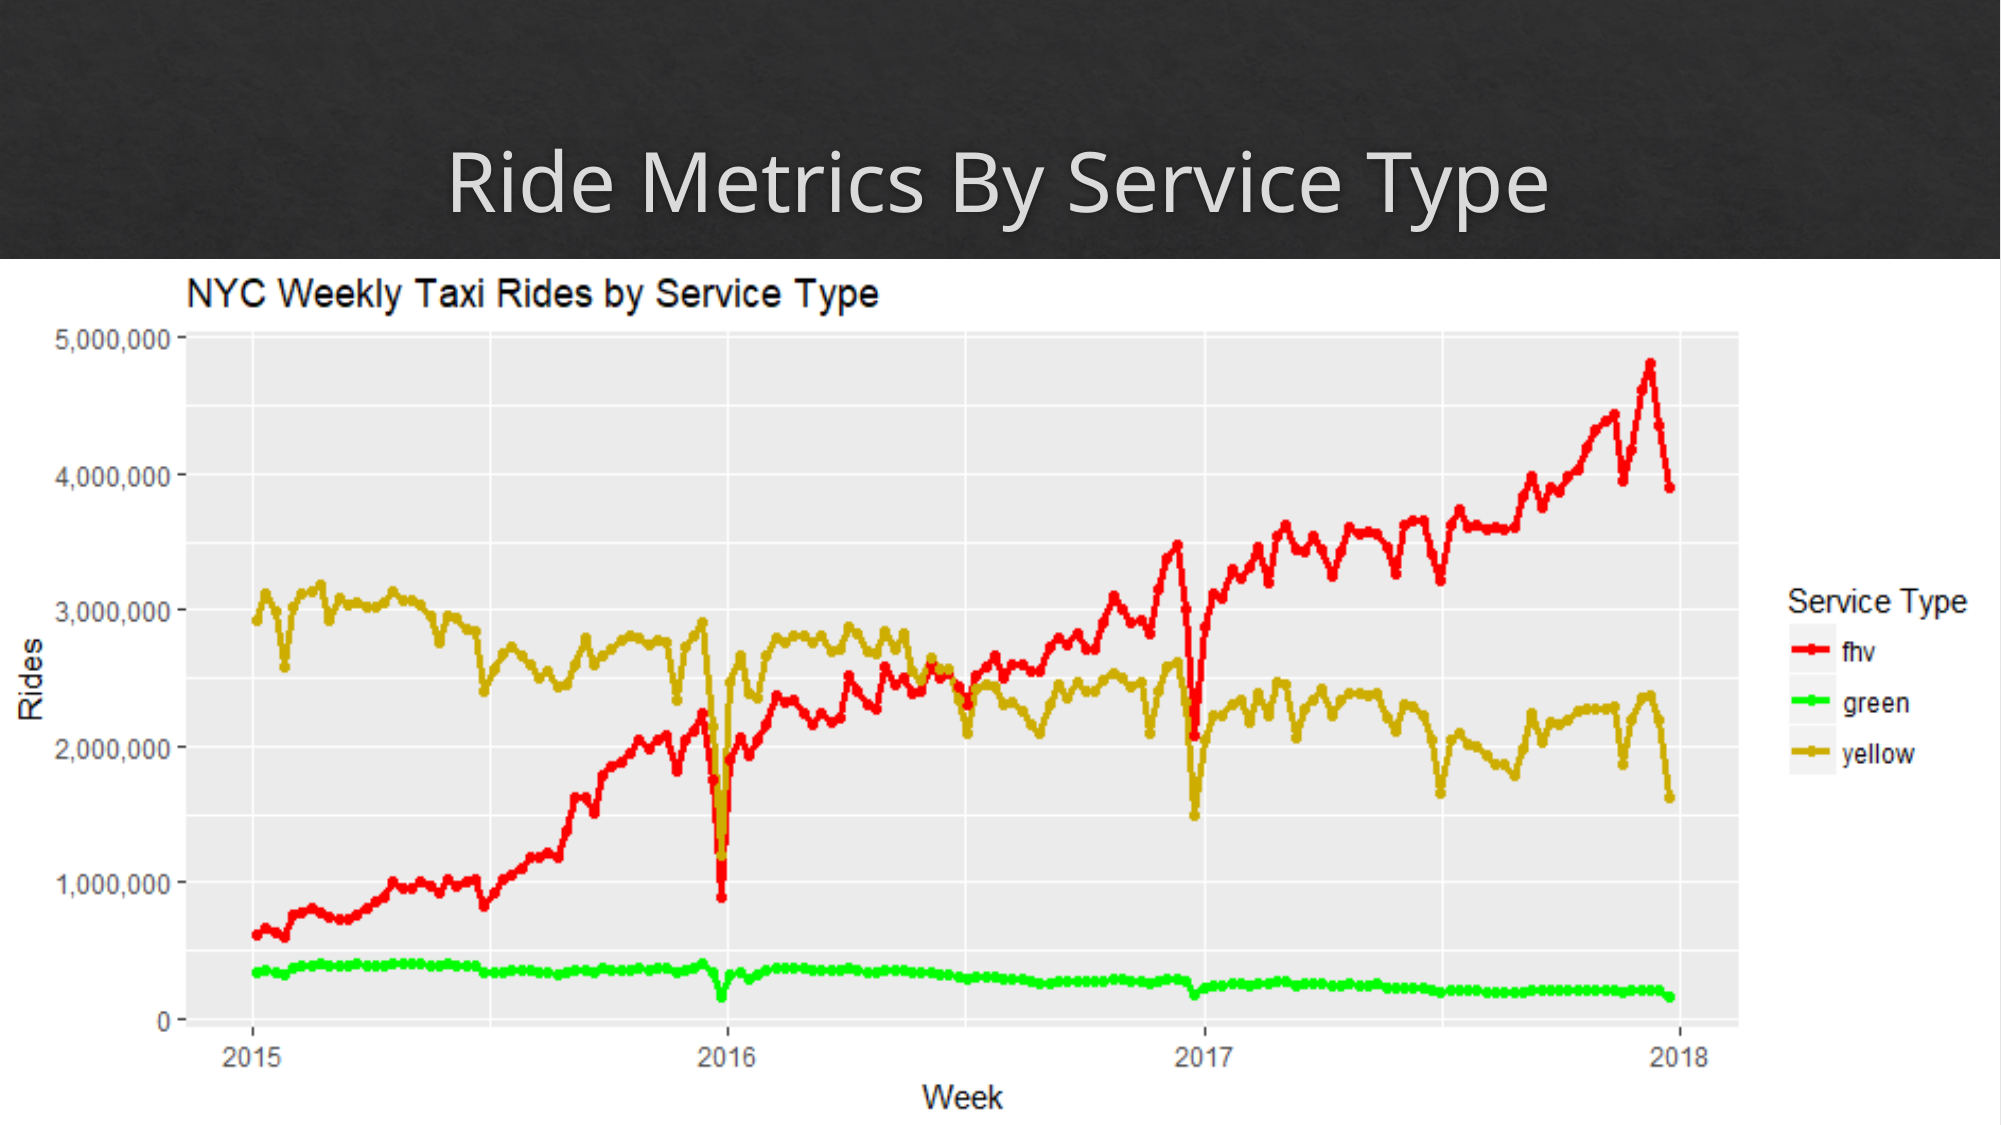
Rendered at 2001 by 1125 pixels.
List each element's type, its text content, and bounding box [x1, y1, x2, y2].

title Ride Metrics By Service Type [149, 99, 1849, 257]
picture [0, 258, 2000, 1125]
